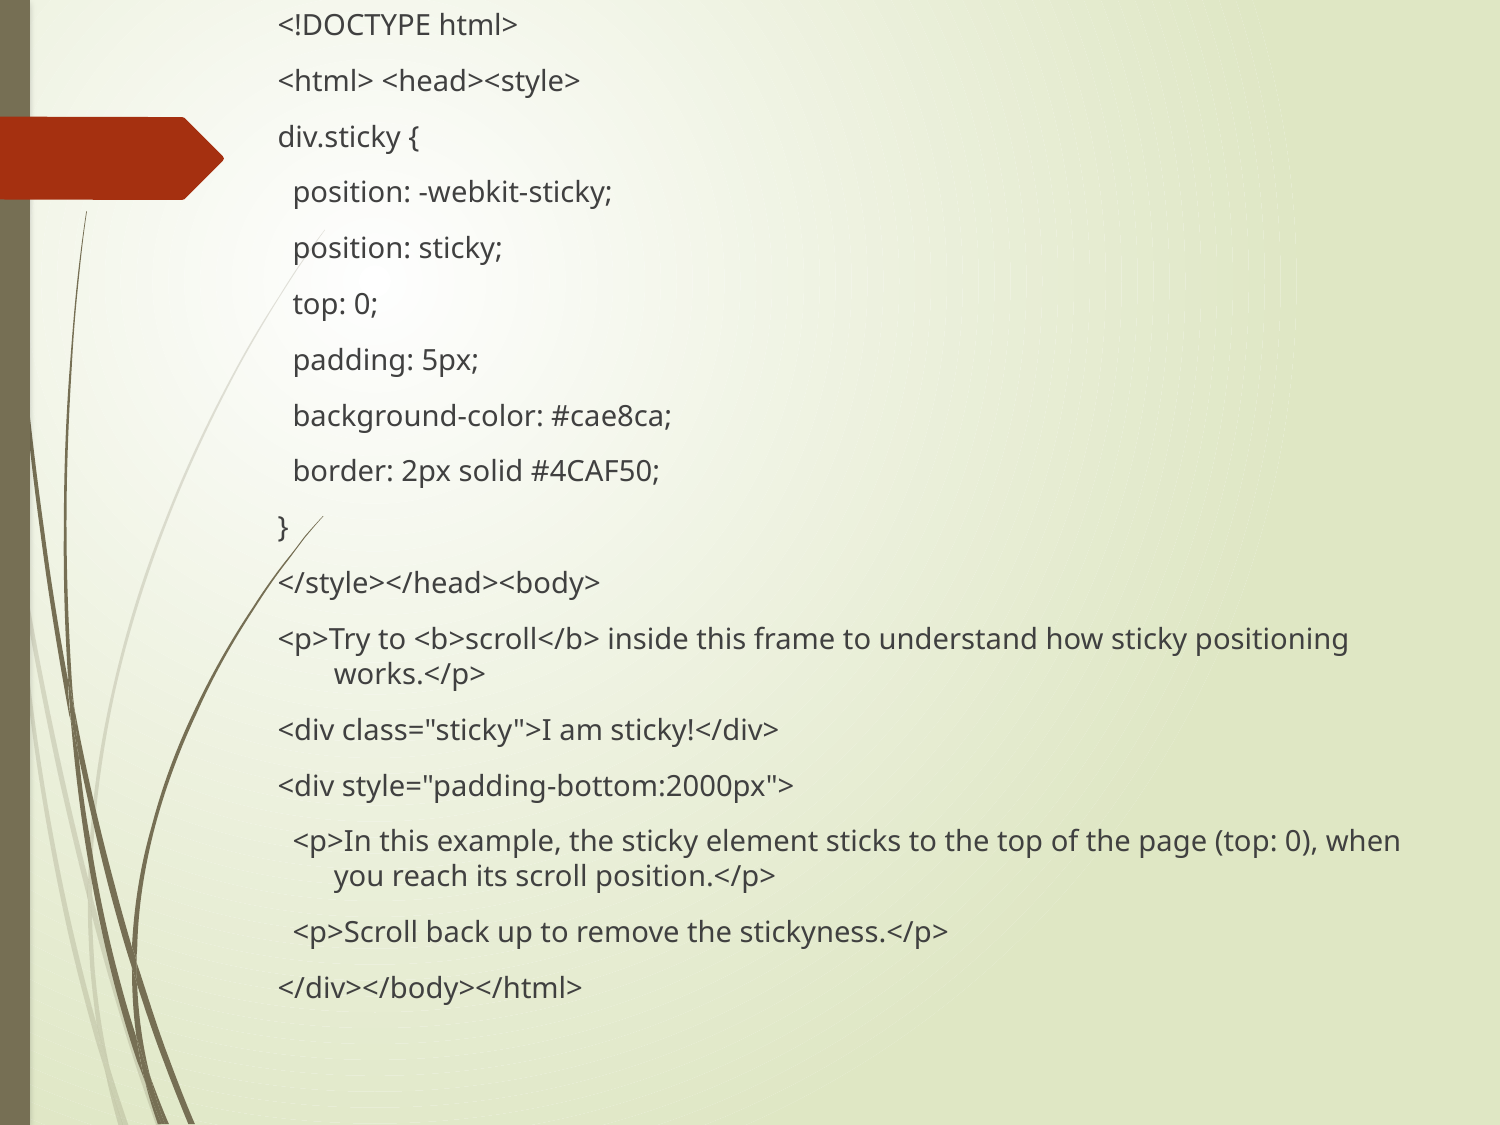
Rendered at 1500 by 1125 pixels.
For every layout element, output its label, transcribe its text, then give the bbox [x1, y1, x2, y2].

list <!DOCTYPE html> <html> <head><style> div.sticky { position: -webkit-sticky; position: sticky; top: 0; padding: 5px; background-color: #cae8ca; border: 2px solid #4CAF50; } </style></head><body> <p>Try to <b>scroll</b> inside this frame to understand how sticky positioning works.</p> <div class="sticky">I am sticky!</div> <div style="padding-bottom:2000px"> <p>In this example, the sticky element sticks to the top of the page (top: 0), when you reach its scroll position.</p> <p>Scroll back up to remove the stickyness.</p> </div></body></html> [262, 0, 1450, 1125]
